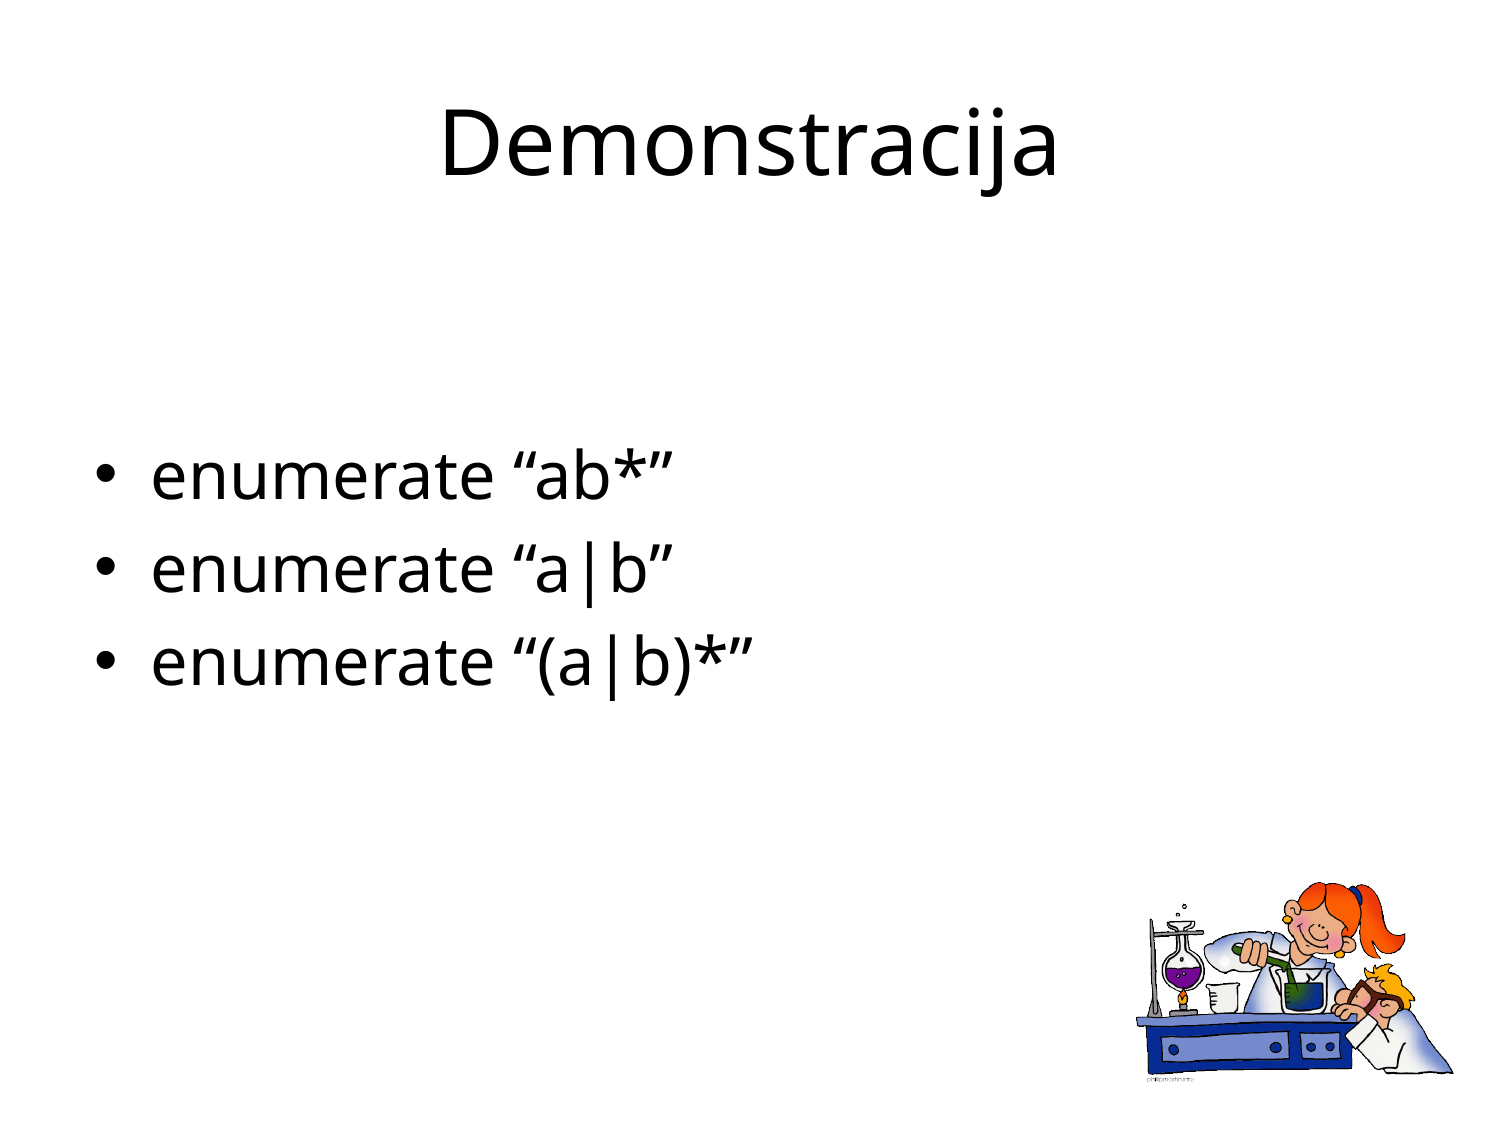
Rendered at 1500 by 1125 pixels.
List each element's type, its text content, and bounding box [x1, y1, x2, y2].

list enumerate “ab*” enumerate “a|b” enumerate “(a|b)*” [79, 425, 1430, 763]
picture [1124, 874, 1461, 1085]
title Demonstracija [75, 45, 1425, 233]
